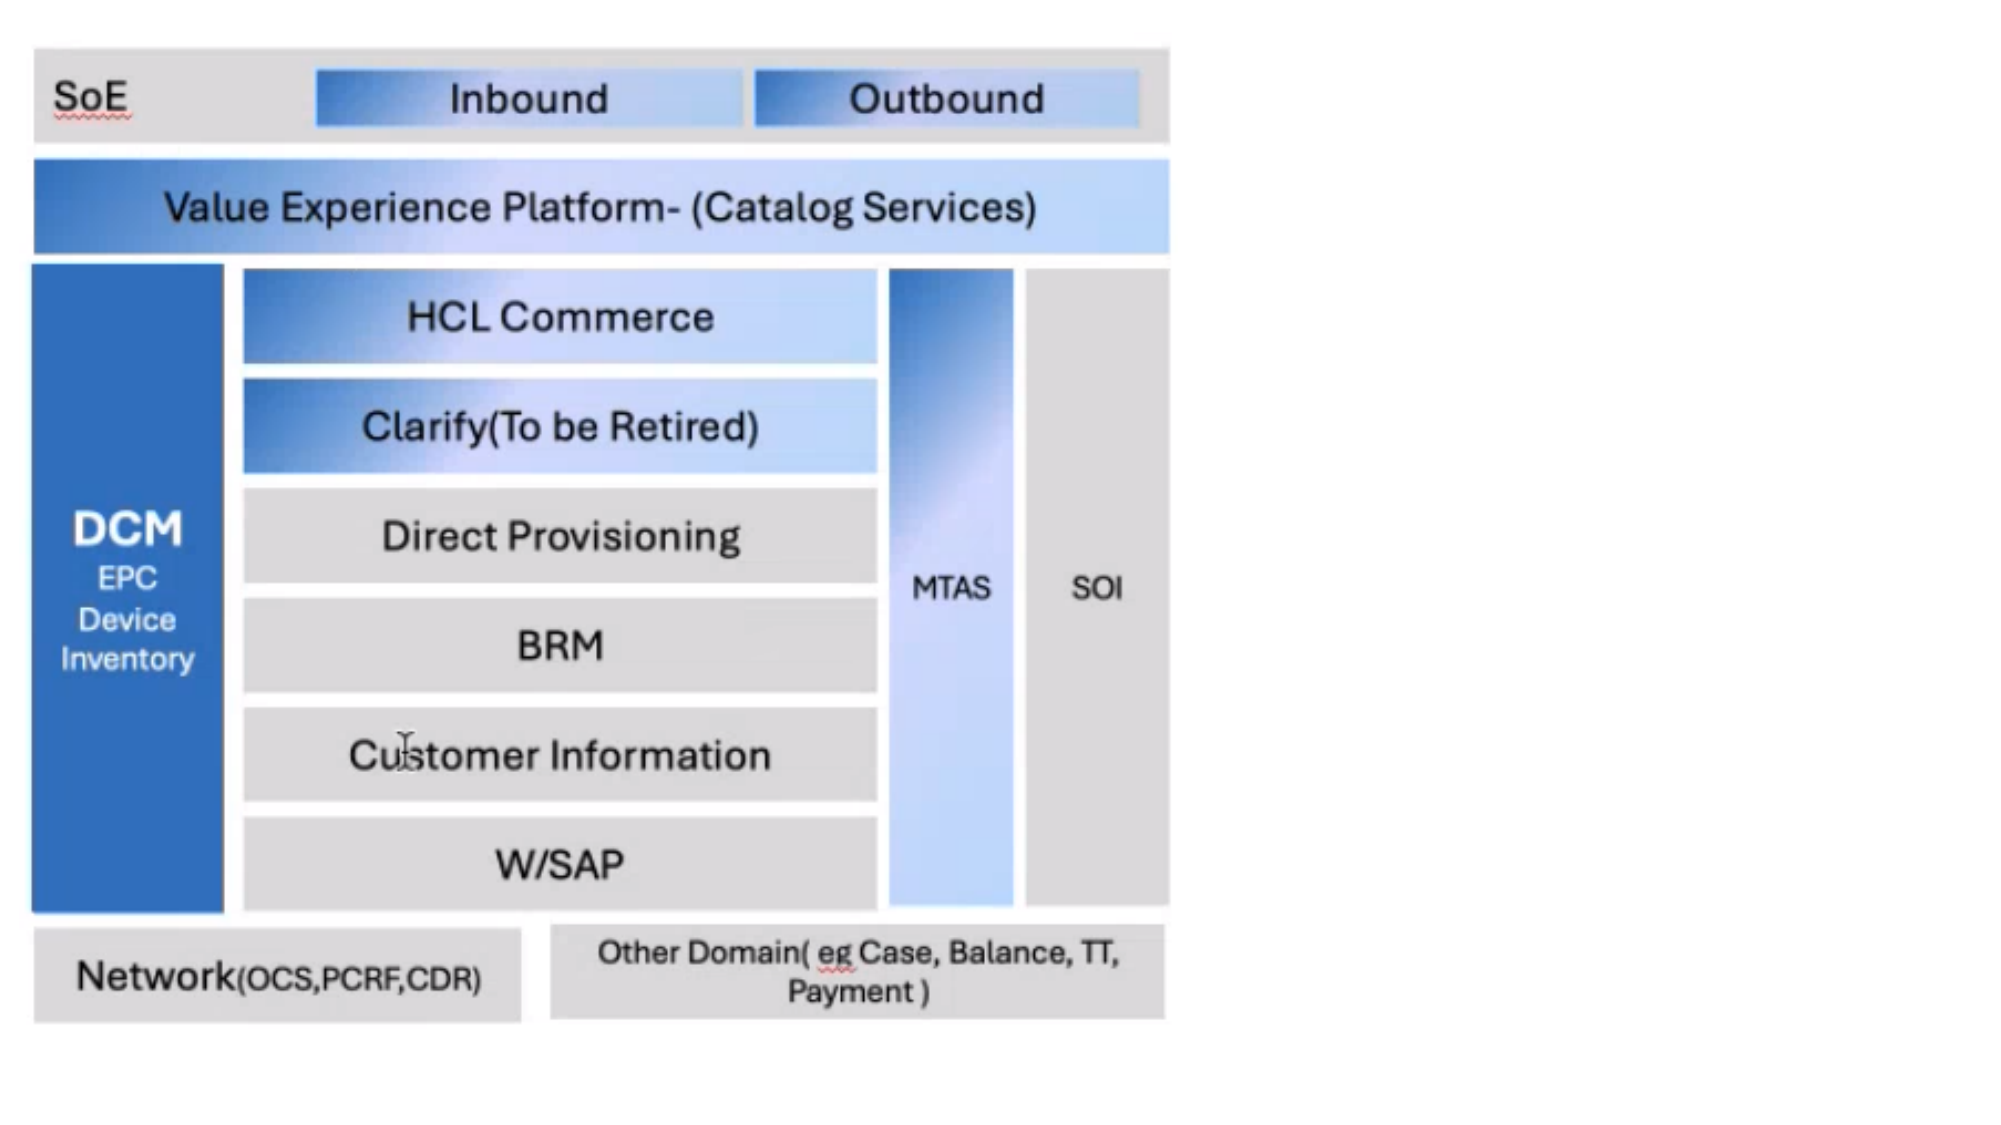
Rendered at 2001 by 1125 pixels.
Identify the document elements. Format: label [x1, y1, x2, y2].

picture [19, 32, 1180, 1029]
